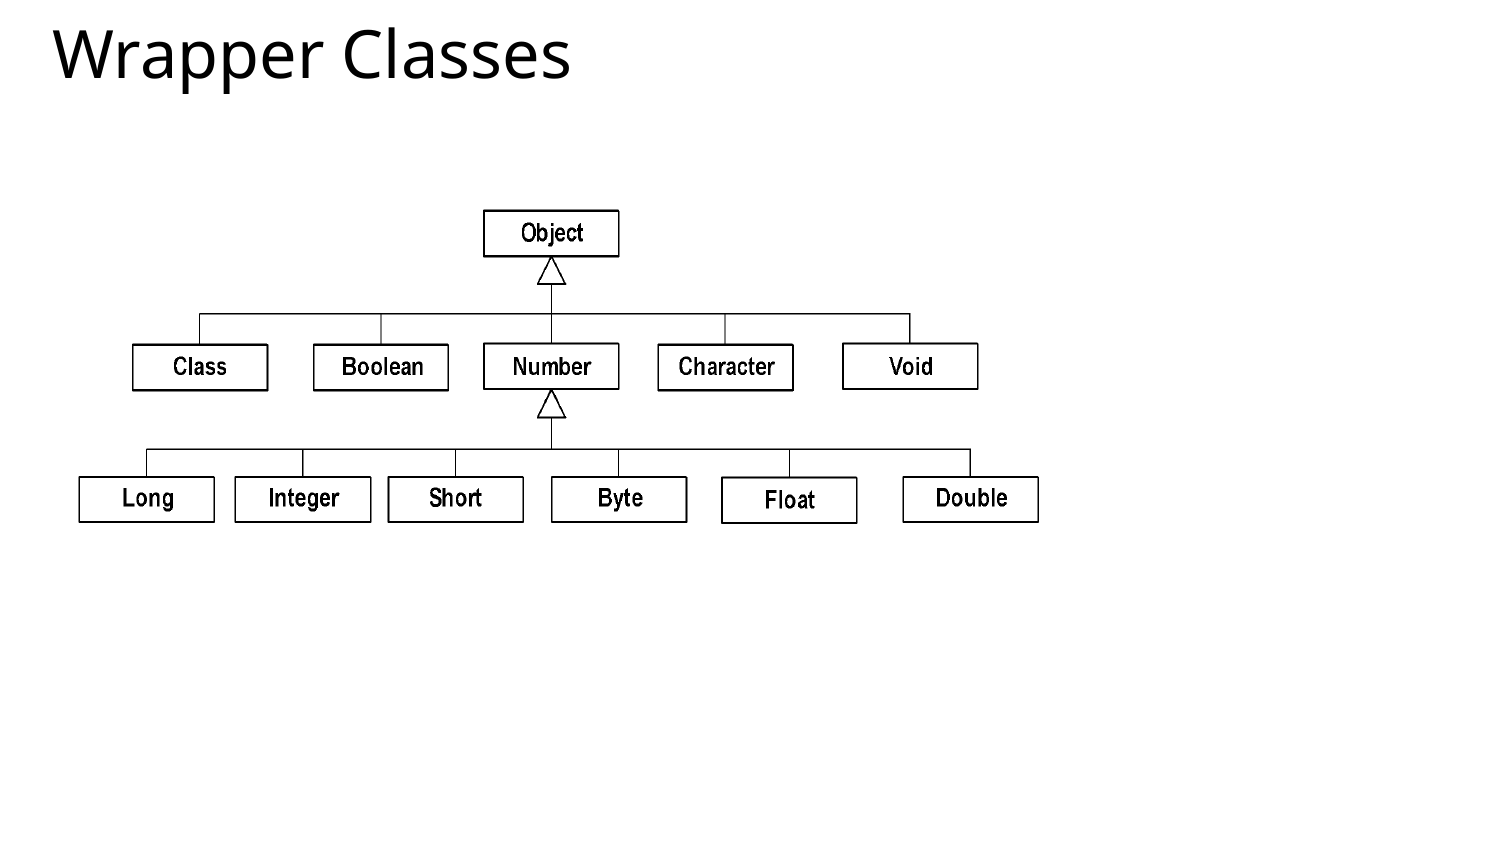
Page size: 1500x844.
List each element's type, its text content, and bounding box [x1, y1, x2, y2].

picture [74, 205, 1041, 526]
text_box Wrapper Classes [37, 0, 1463, 104]
